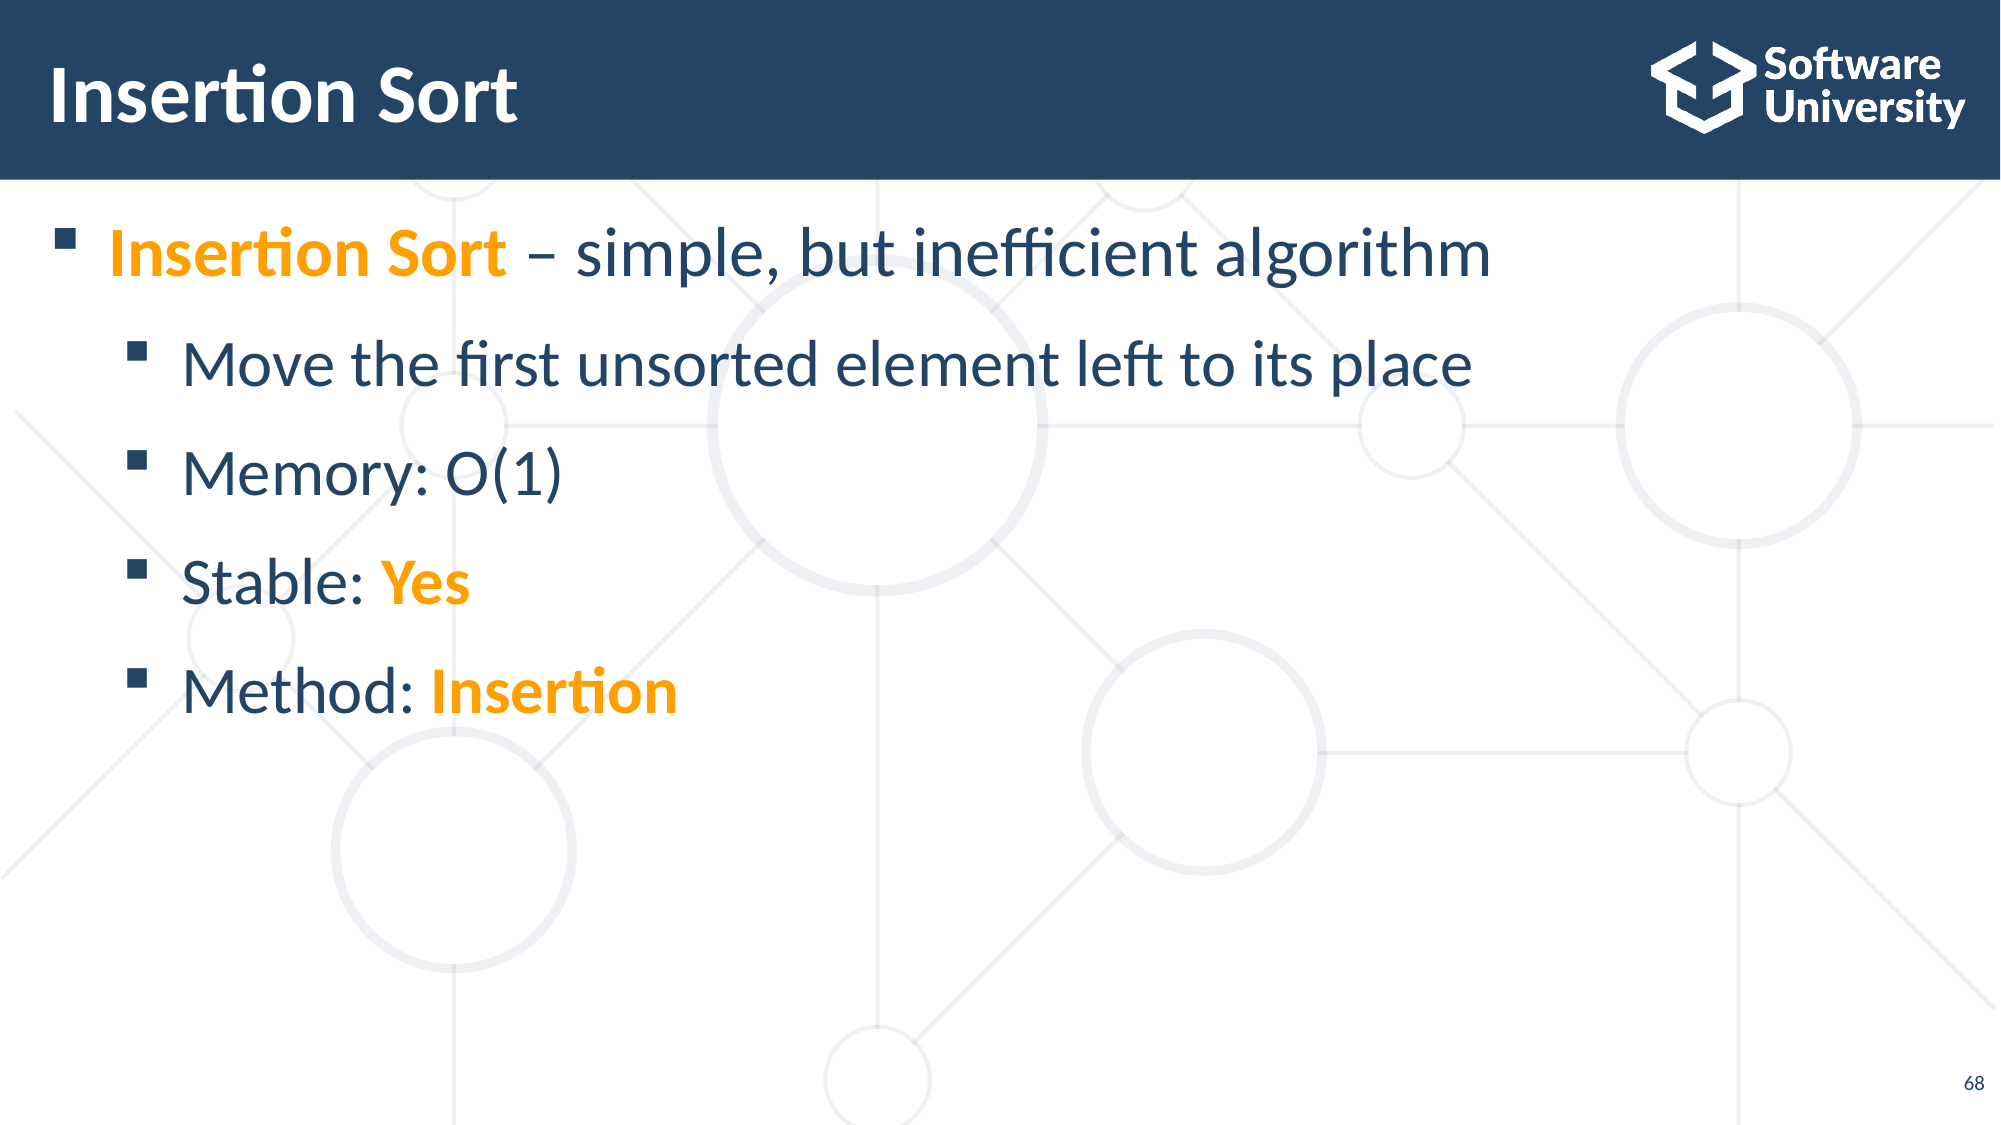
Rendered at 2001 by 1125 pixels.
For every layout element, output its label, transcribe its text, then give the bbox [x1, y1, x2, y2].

picture [1651, 41, 1966, 134]
title Insertion Sort [31, 16, 1625, 162]
list Insertion Sort – simple, but inefficient algorithm Move the first unsorted element left to its place Memory: O(1) Stable: Yes Method: Insertion [31, 195, 1971, 1103]
slide_number 68 [1929, 1070, 2000, 1103]
